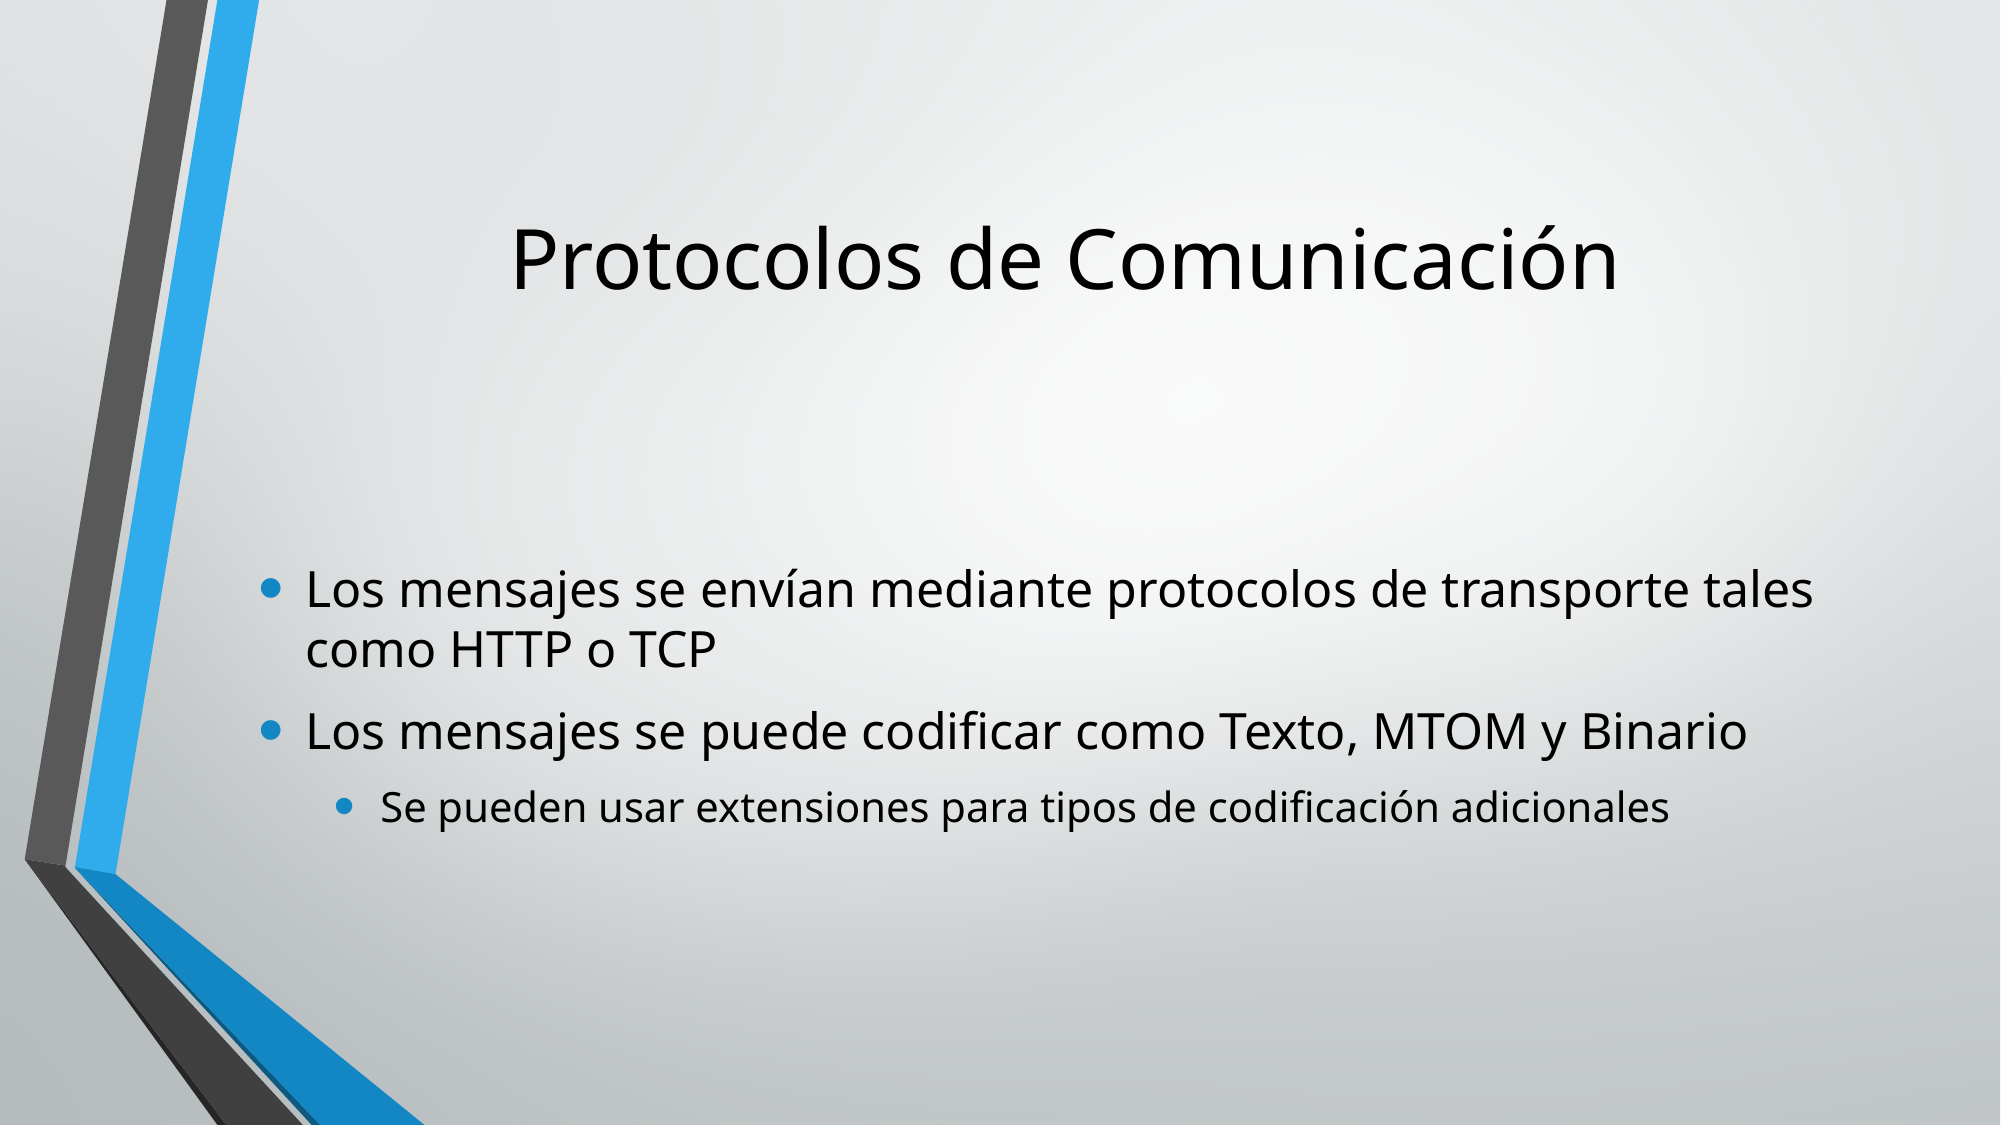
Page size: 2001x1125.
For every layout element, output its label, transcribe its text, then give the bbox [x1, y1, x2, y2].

title Protocolos de Comunicación [243, 112, 1887, 400]
list Los mensajes se envían mediante protocolos de transporte tales como HTTP o TCP Los mensajes se puede codificar como Texto, MTOM y Binario Se pueden usar extensiones para tipos de codificación adicionales [243, 437, 1887, 950]
